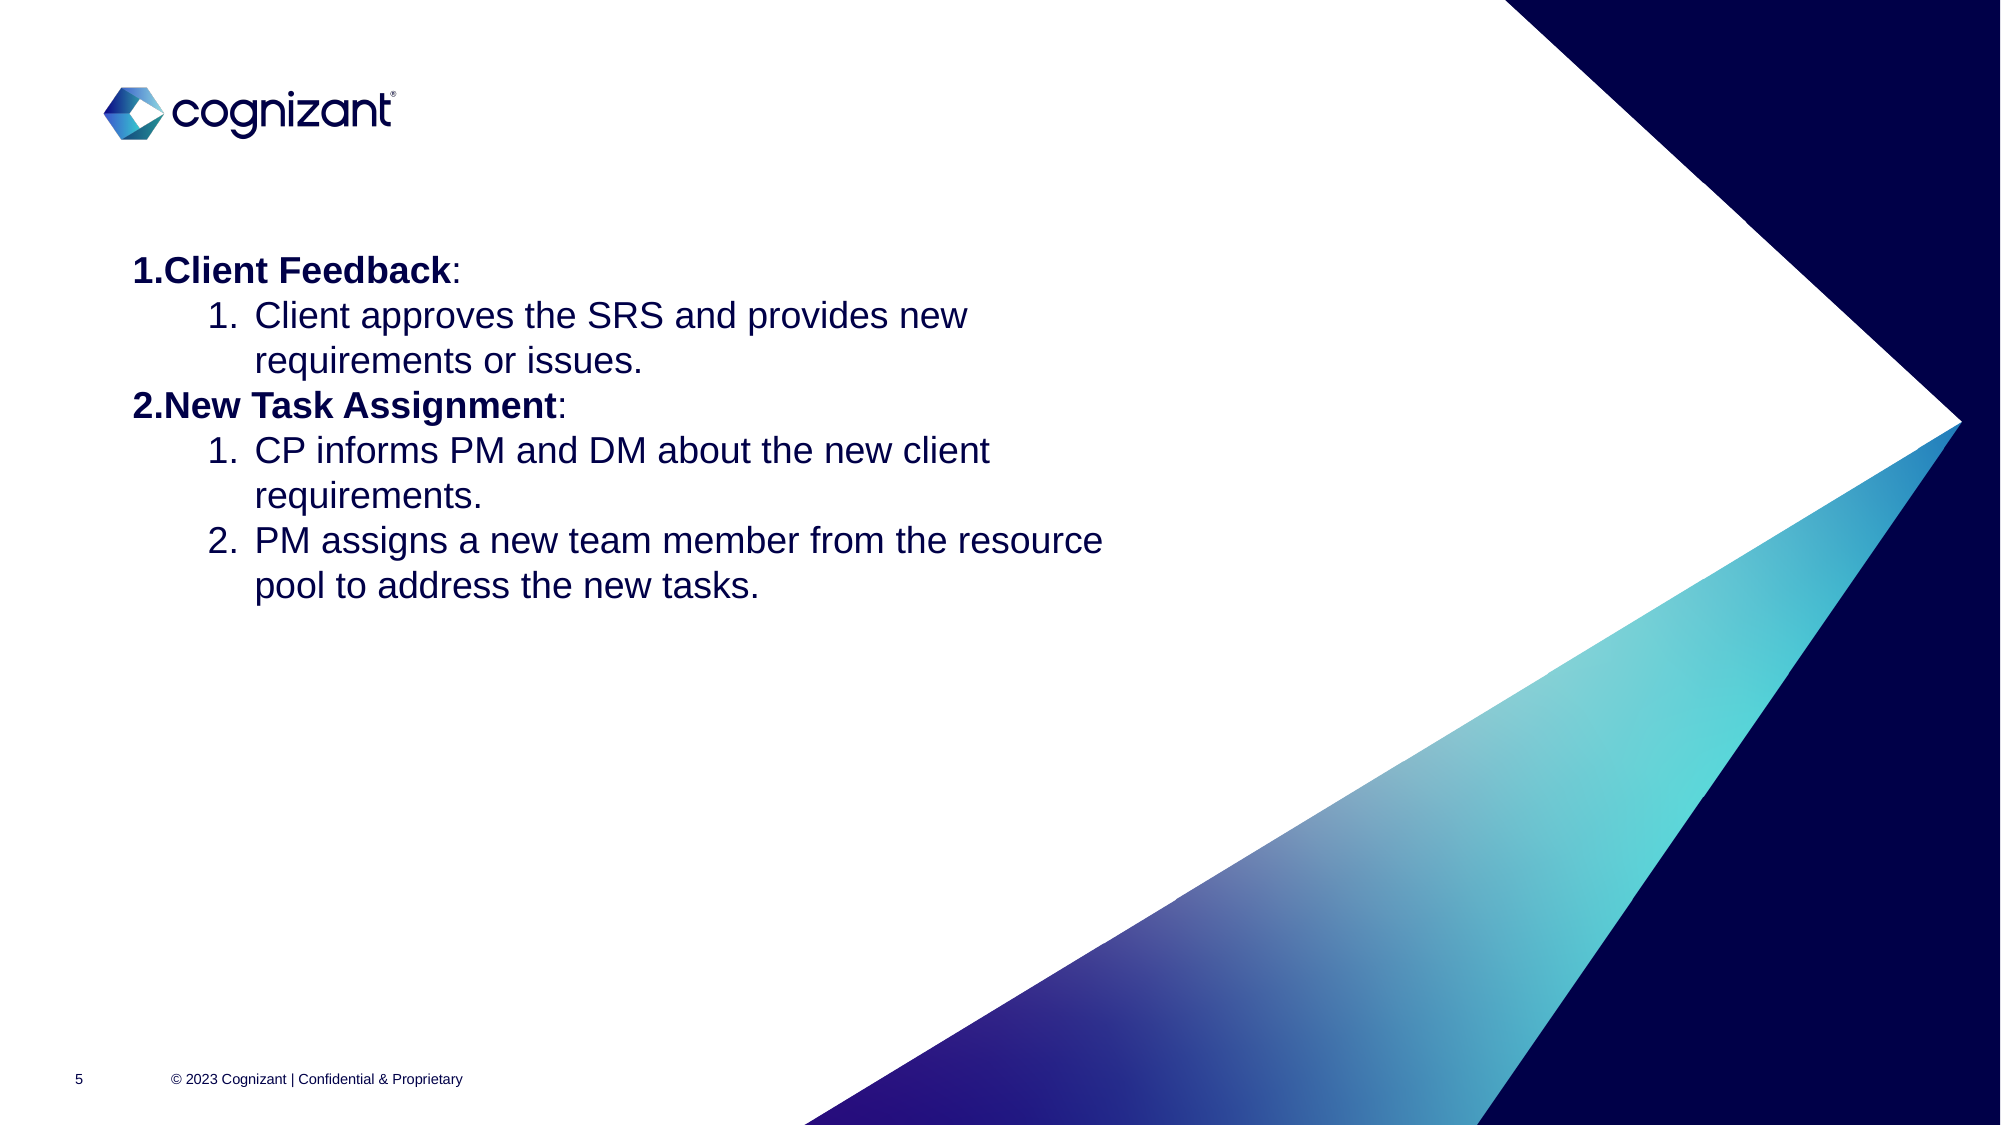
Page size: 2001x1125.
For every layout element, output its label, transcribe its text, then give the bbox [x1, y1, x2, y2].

picture [77, 62, 417, 165]
footer © 2023 Cognizant | Confidential & Proprietary [171, 1037, 470, 1088]
picture [804, 0, 2001, 1125]
slide_number 5 [75, 1037, 133, 1088]
text_box Client Feedback: Client approves the SRS and provides new requirements or issues. New Task Assignment: CP informs PM and DM about the new client requirements. PM assigns a new team member from the resource pool to address the new tasks. [132, 245, 1124, 846]
